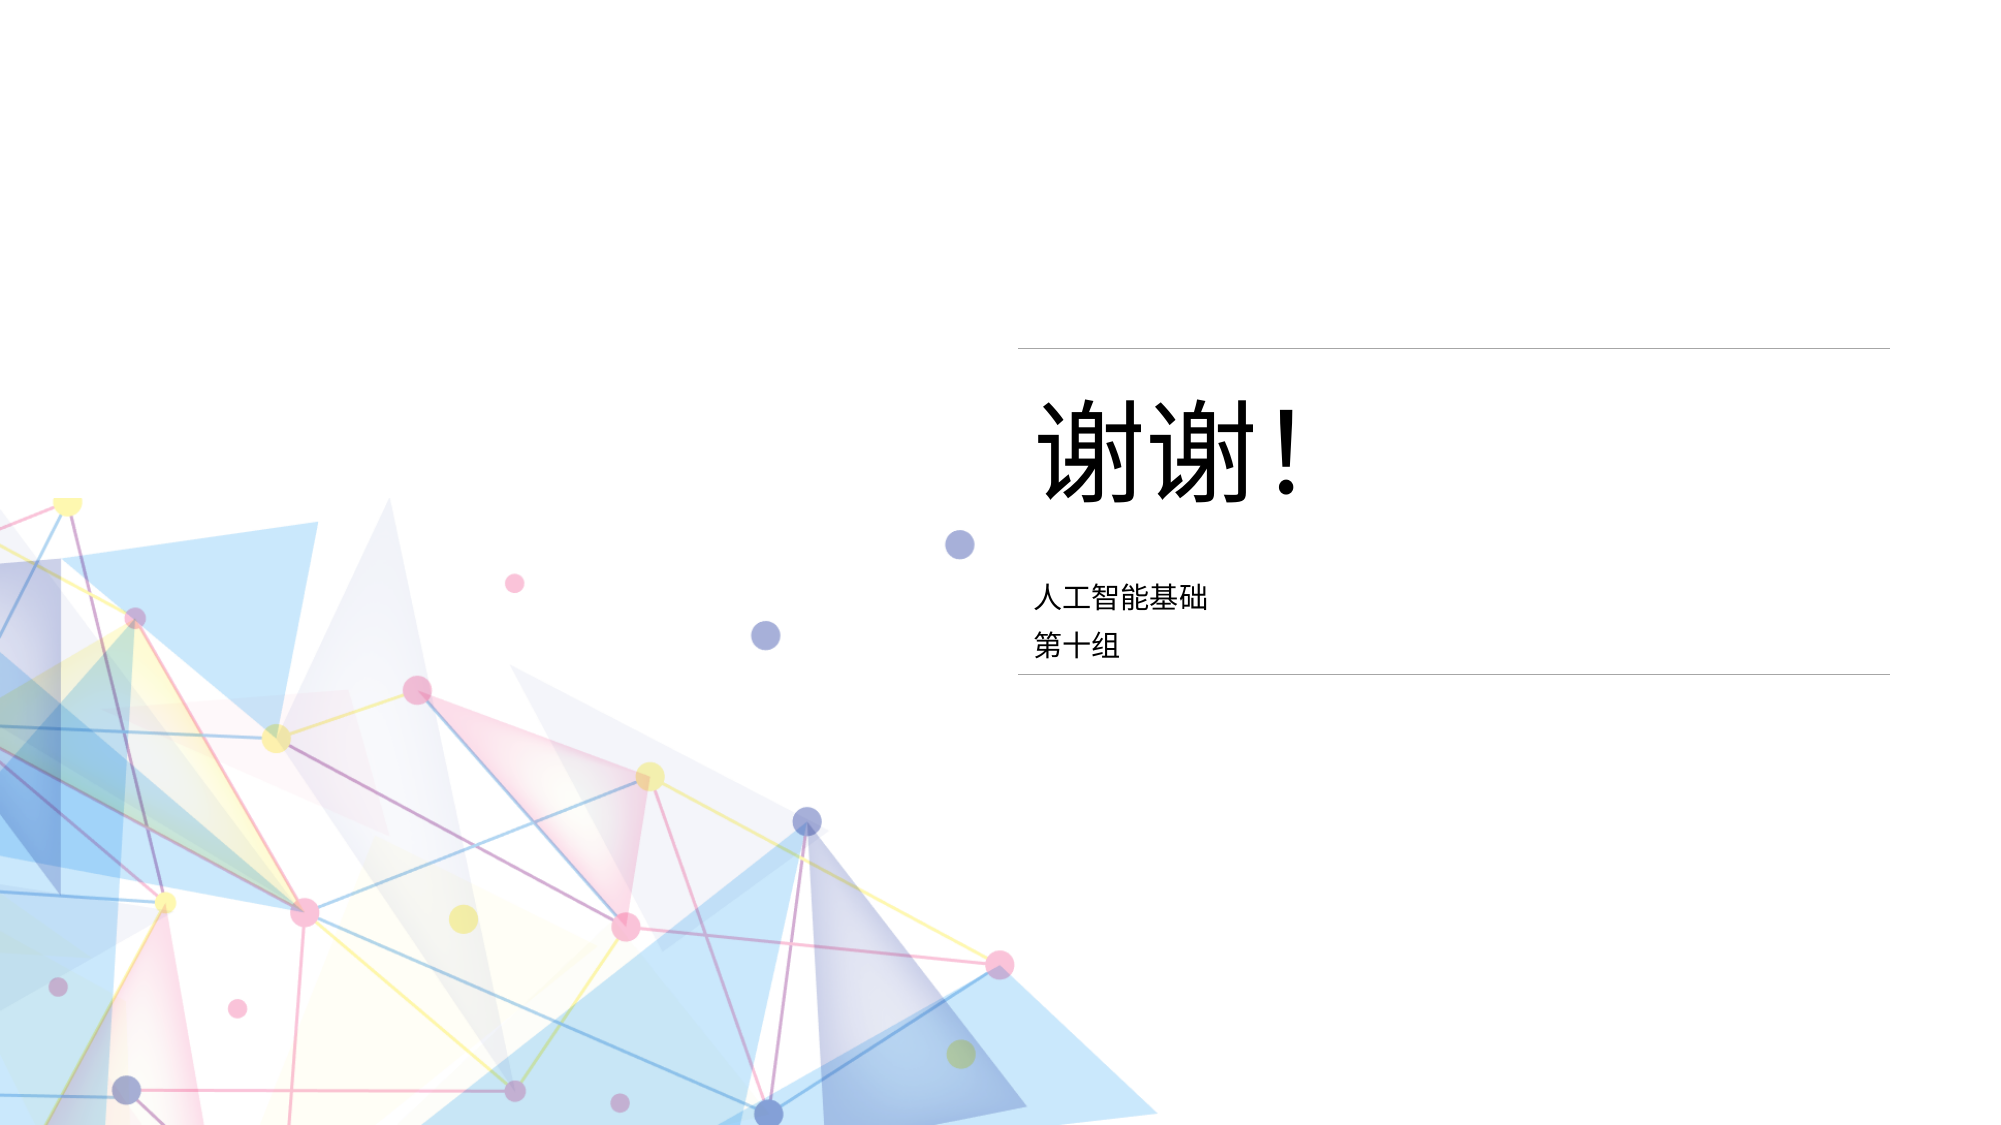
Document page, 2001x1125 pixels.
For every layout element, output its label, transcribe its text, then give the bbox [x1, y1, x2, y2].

picture [0, 498, 1301, 1125]
list 人工智能基础 [1018, 571, 1754, 623]
list 第十组 [1018, 623, 1754, 674]
title 谢谢！ [1018, 366, 1754, 527]
